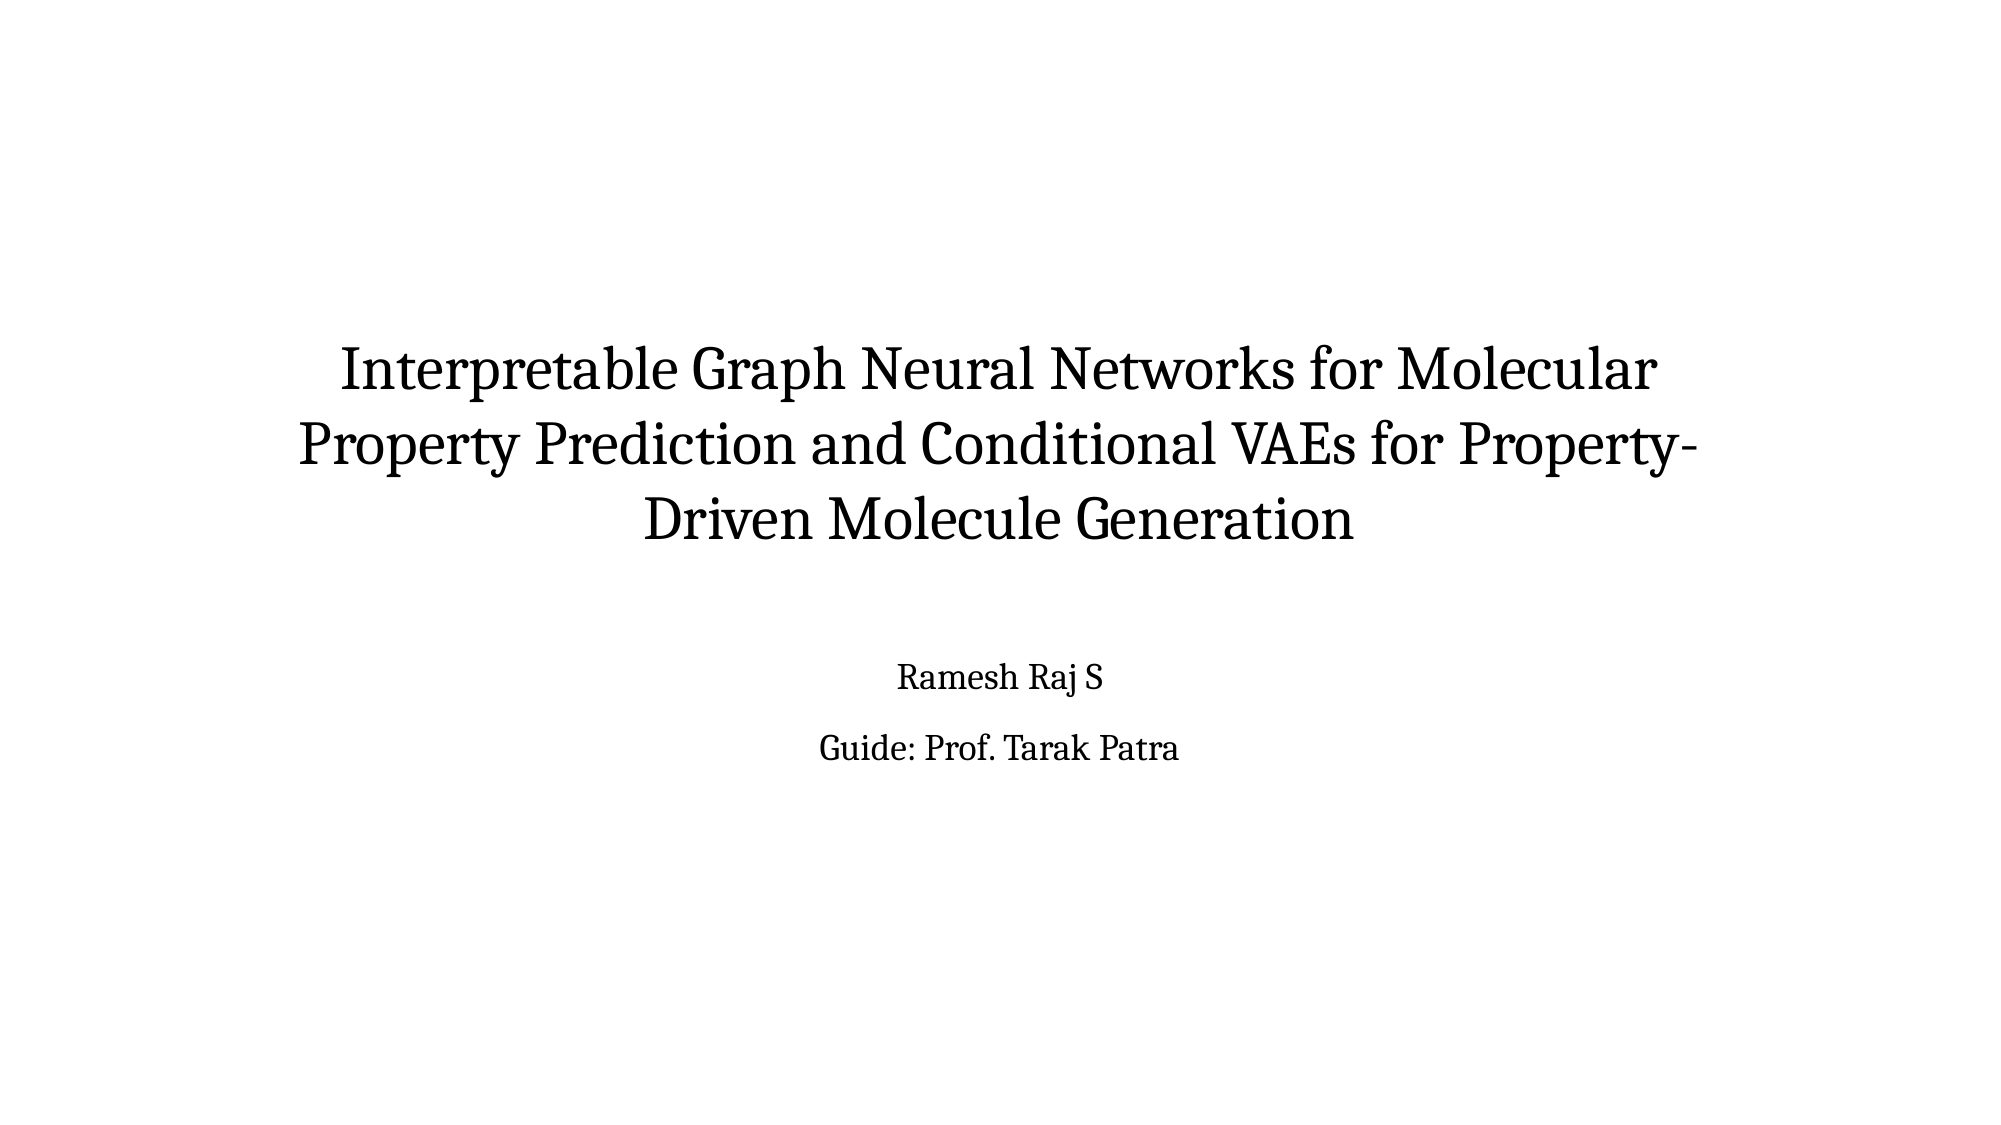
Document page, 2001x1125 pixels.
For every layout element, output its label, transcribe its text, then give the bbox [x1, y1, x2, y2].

text_box Ramesh Raj S Guide: Prof. Tarak Patra [447, 644, 1553, 776]
text_box Interpretable Graph Neural Networks for Molecular Property Prediction and Conditional VAEs for Property-Driven Molecule Generation [208, 320, 1791, 560]
